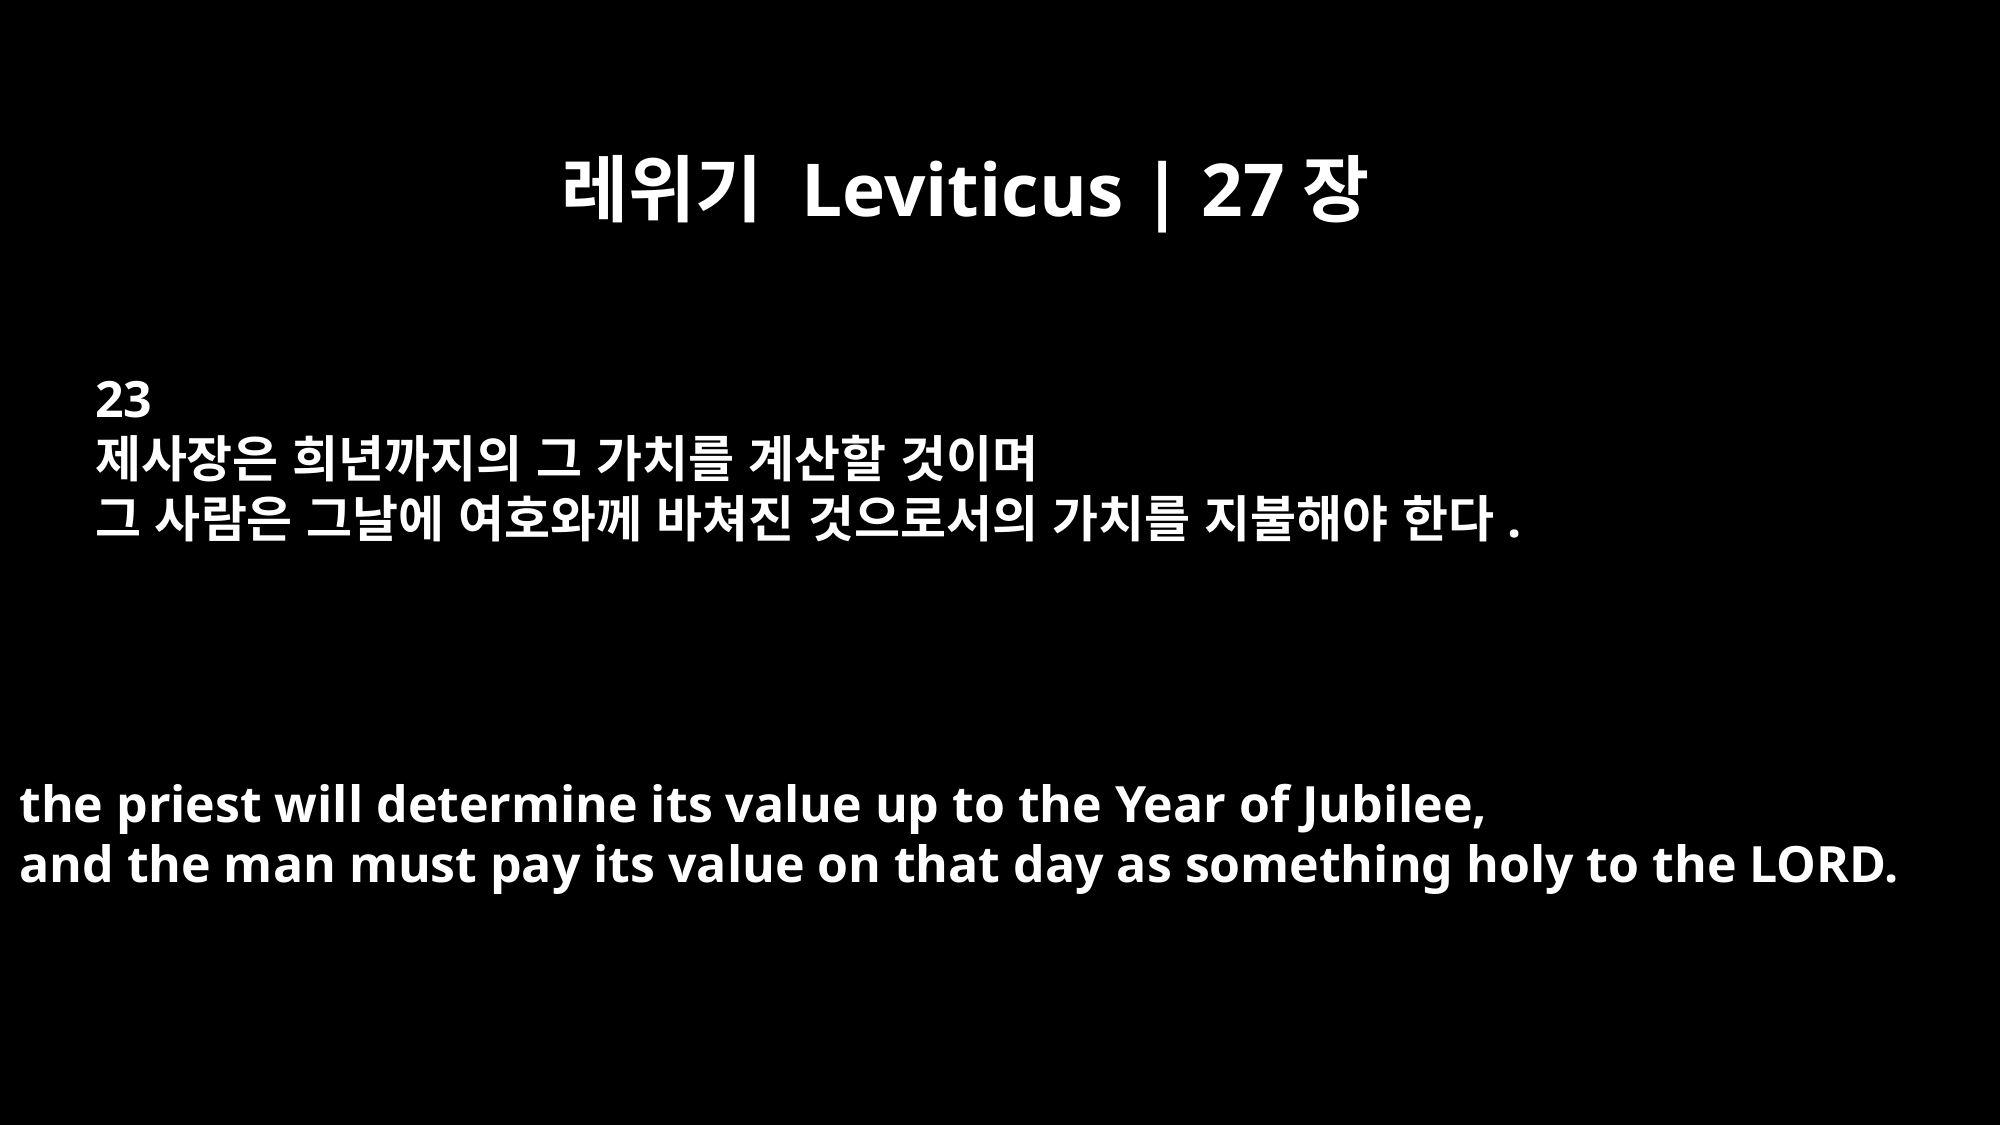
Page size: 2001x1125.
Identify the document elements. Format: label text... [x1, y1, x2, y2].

text_box 23 제사장은 희년까지의 그 가치를 계산할 것이며 그 사람은 그날에 여호와께 바쳐진 것으로서의 가치를 지불해야 한다. [80, 359, 1537, 555]
text_box 레위기 Leviticus | 27장 [546, 136, 1386, 239]
text_box the priest will determine its value up to the Year of Jubilee, and the man must pay its value on that day as something holy to the LORD. [4, 764, 1915, 900]
